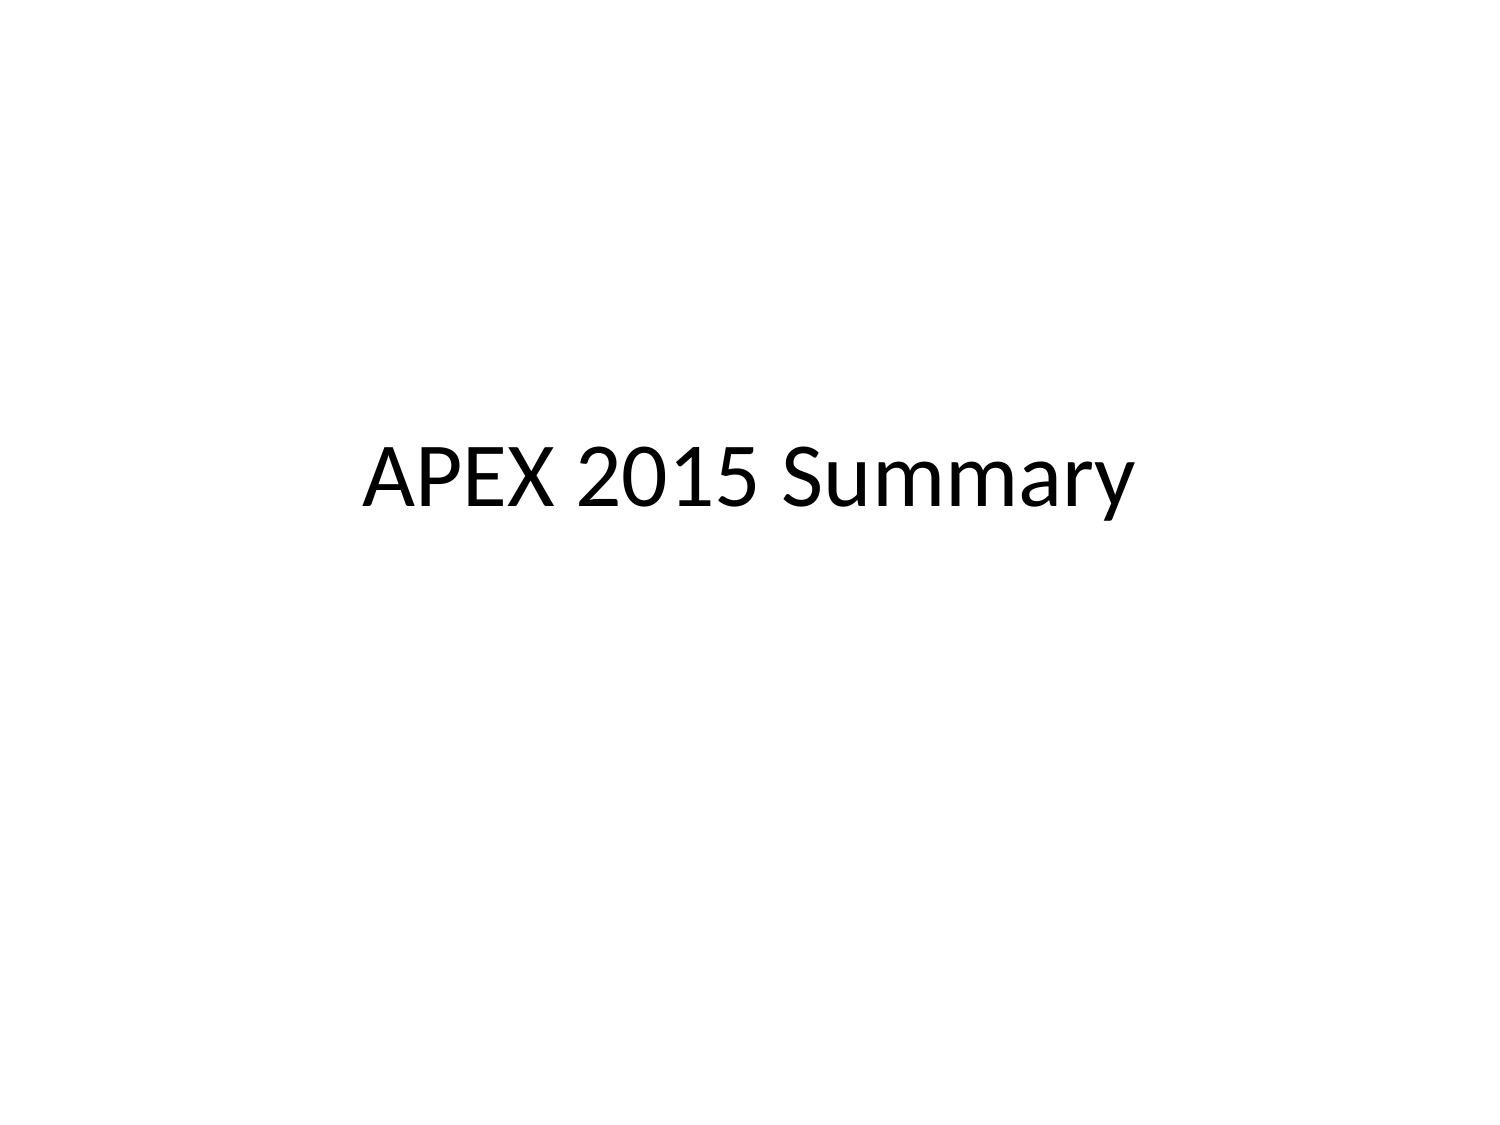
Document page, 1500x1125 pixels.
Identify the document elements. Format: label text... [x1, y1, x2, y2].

title APEX 2015 Summary [112, 349, 1388, 591]
